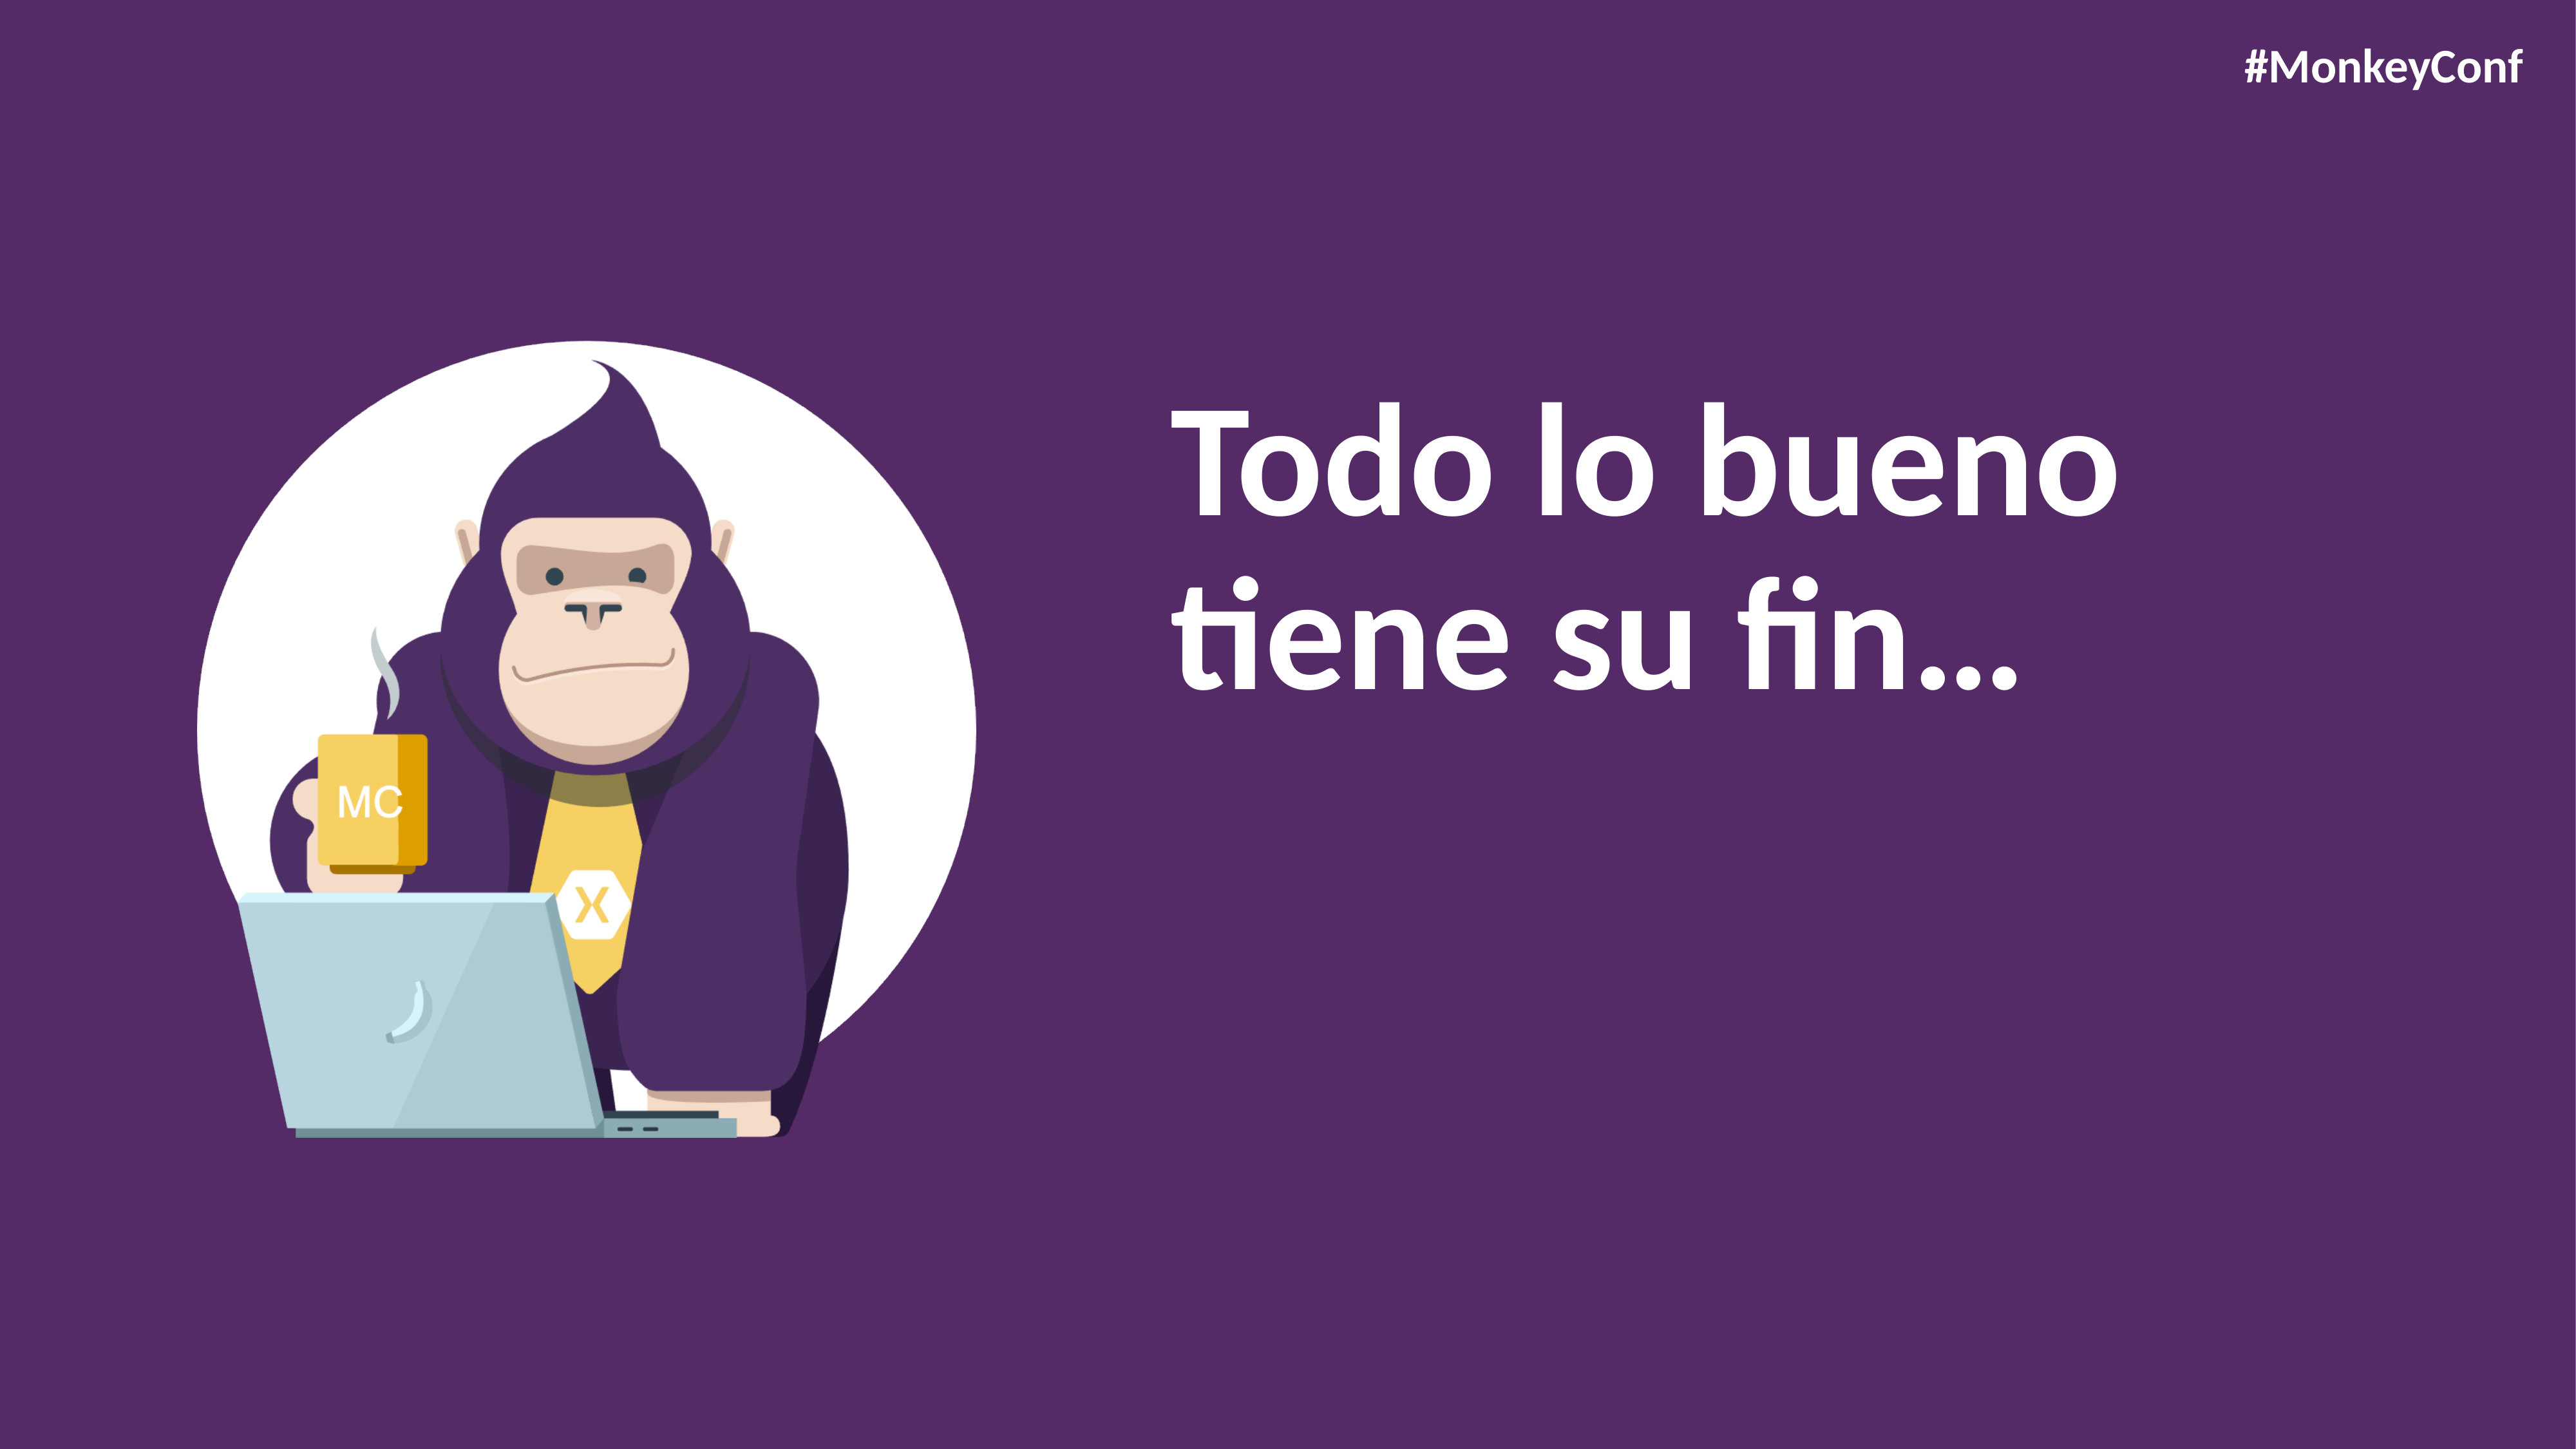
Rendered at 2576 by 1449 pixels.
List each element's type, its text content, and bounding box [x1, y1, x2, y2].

picture [197, 341, 976, 1140]
title Todo lo bueno tiene su fin… [1160, 372, 2417, 1174]
